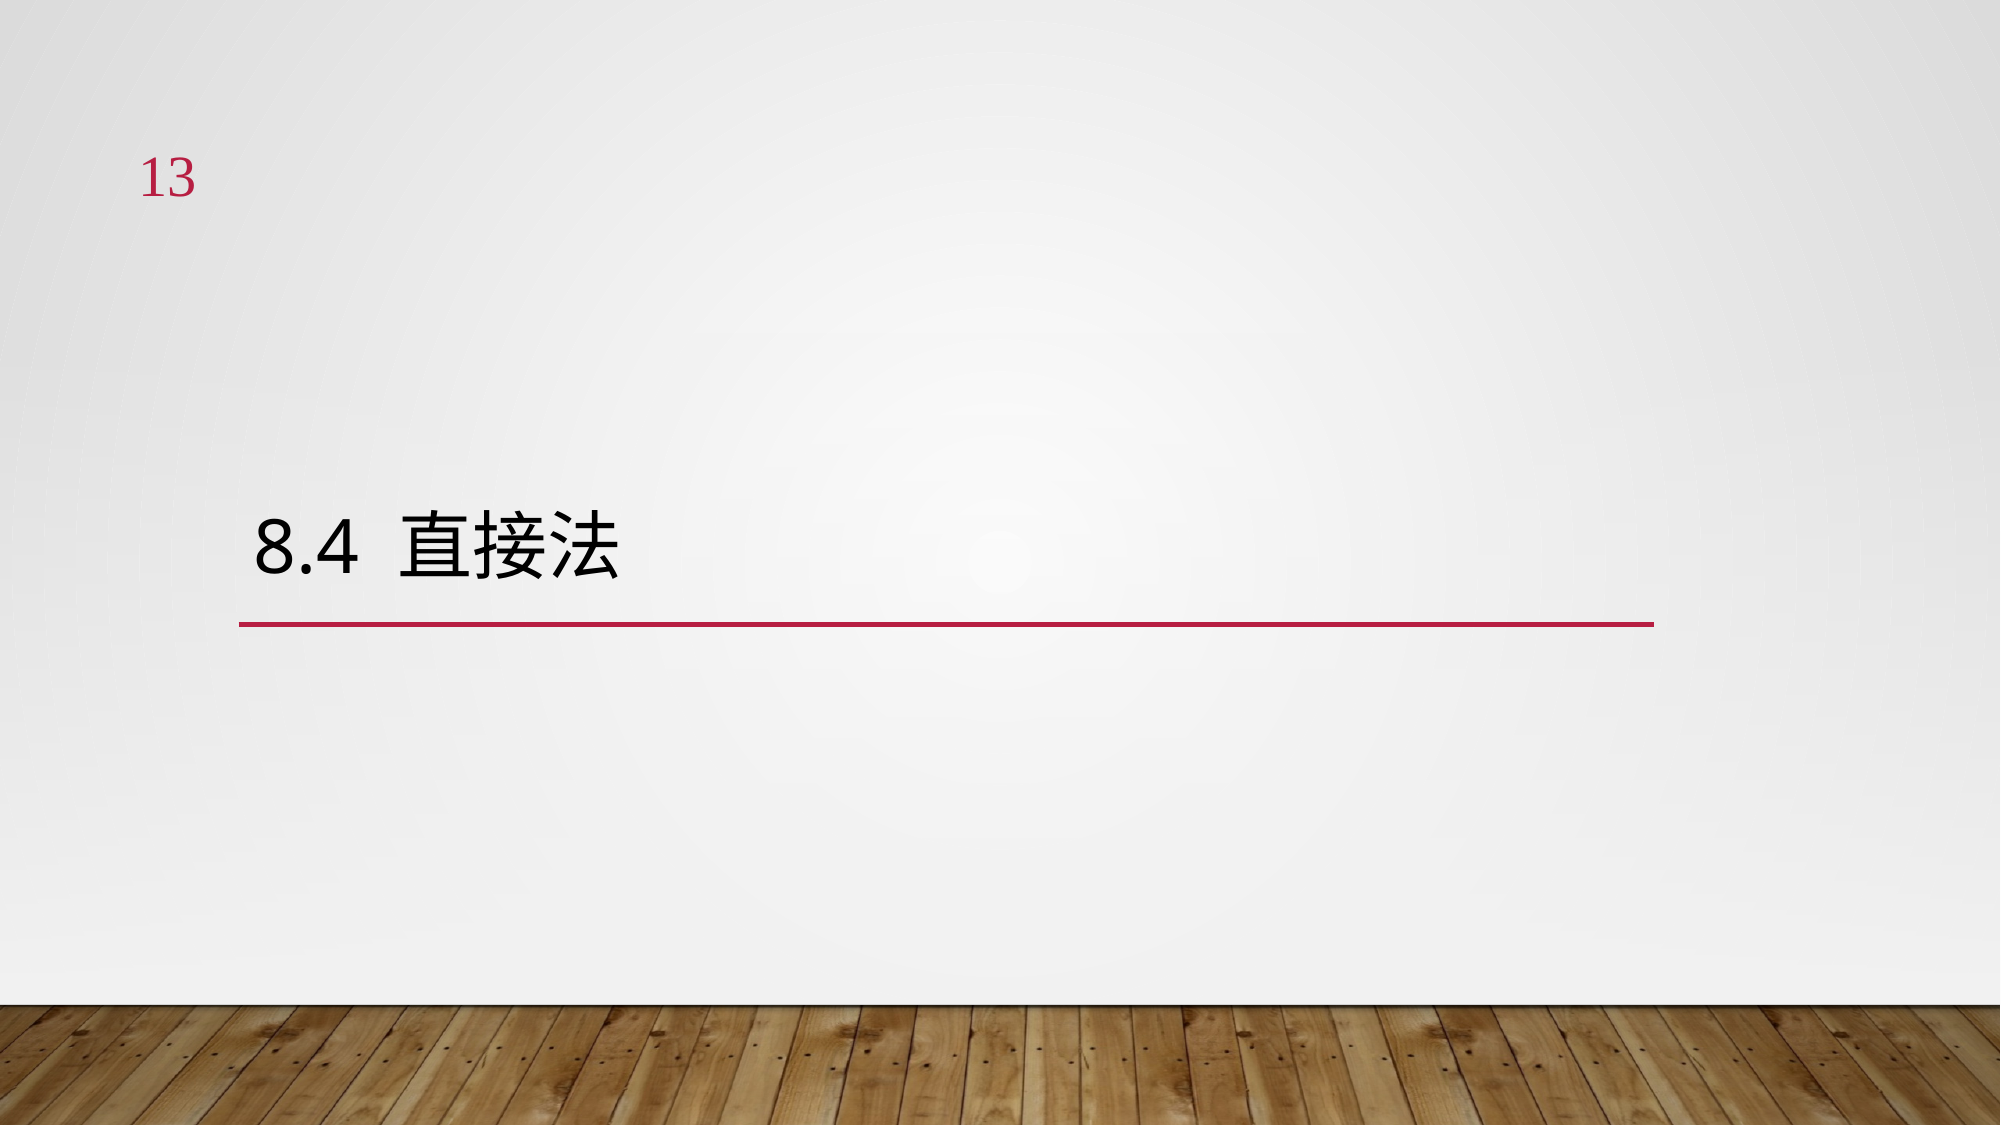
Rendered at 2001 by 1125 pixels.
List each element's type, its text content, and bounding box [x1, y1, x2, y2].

picture [0, 1005, 2000, 1125]
slide_number 13 [78, 131, 212, 214]
title 8.4 直接法 [238, 288, 1657, 598]
